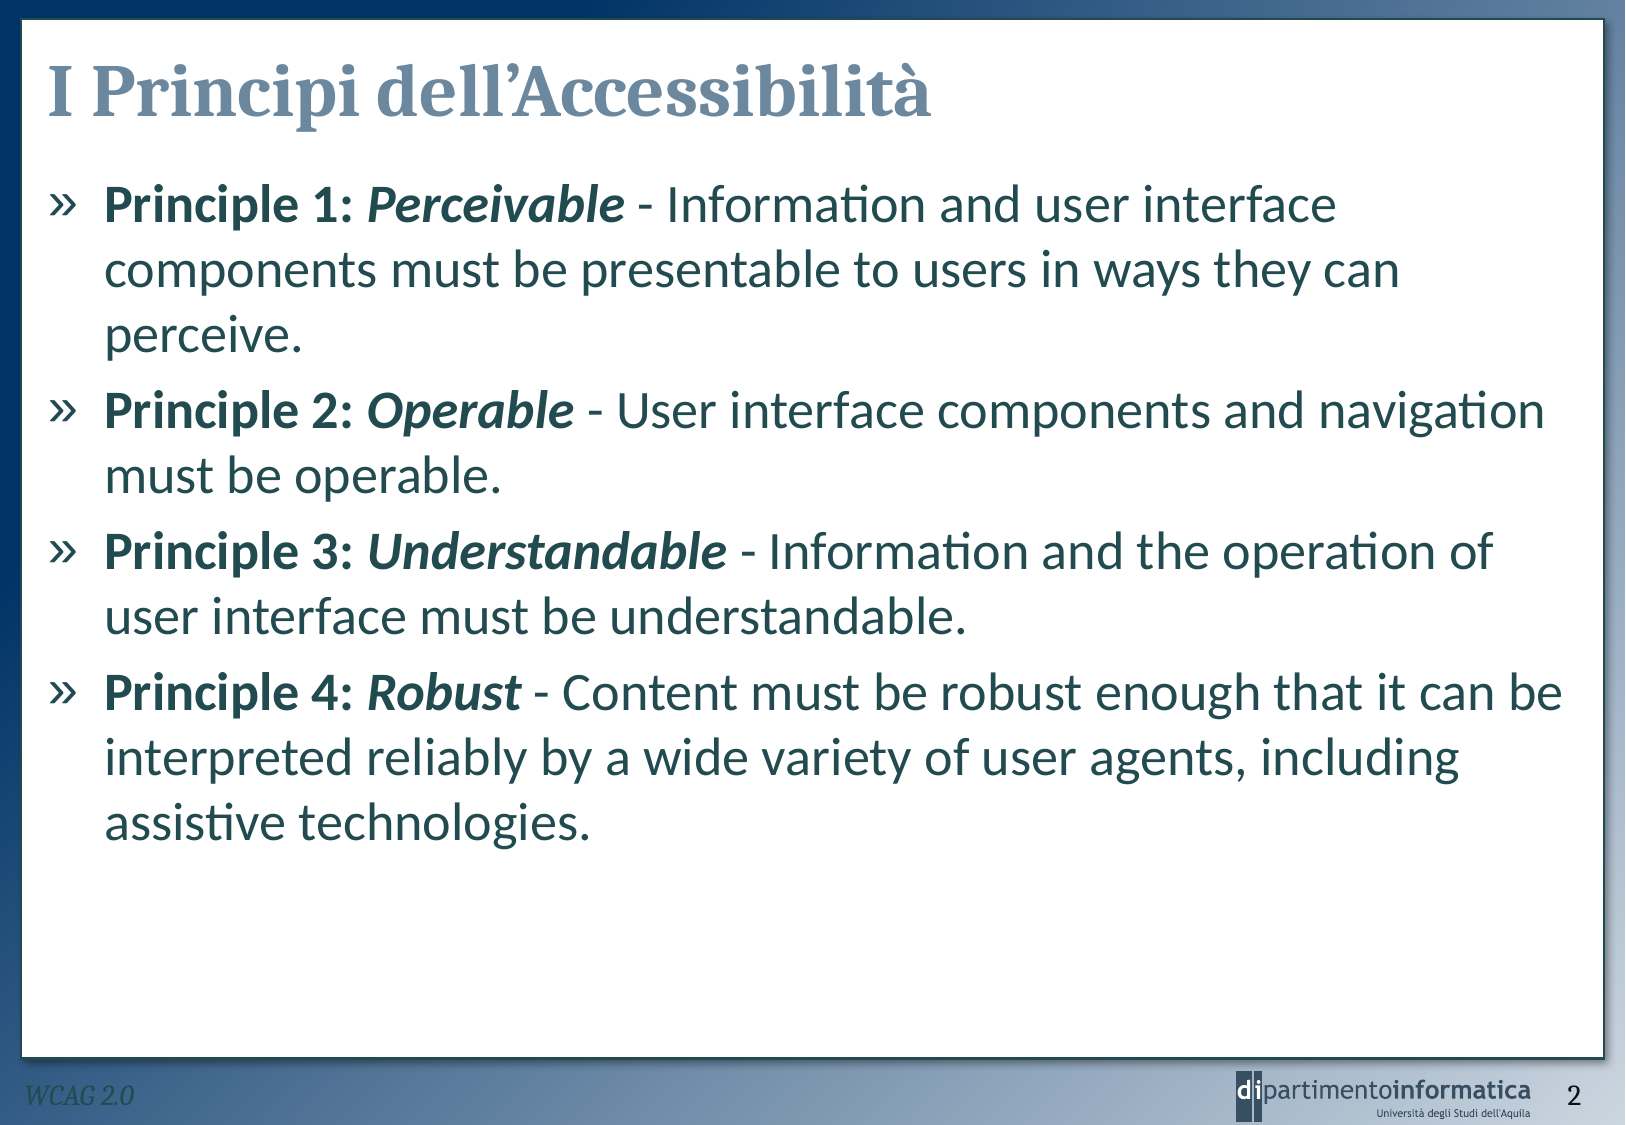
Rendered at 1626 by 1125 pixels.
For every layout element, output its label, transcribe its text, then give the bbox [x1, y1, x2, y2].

list Principle 1: Perceivable - Information and user interface components must be presentable to users in ways they can perceive. Principle 2: Operable - User interface components and navigation must be operable. Principle 3: Understandable - Information and the operation of user interface must be understandable. Principle 4: Robust - Content must be robust enough that it can be interpreted reliably by a wide variety of user agents, including assistive technologies. [32, 160, 1593, 1048]
slide_number 2 [1533, 1070, 1616, 1118]
title I Principi dell’Accessibilità [32, 30, 1593, 150]
footer WCAG 2.0 [9, 1070, 1227, 1118]
